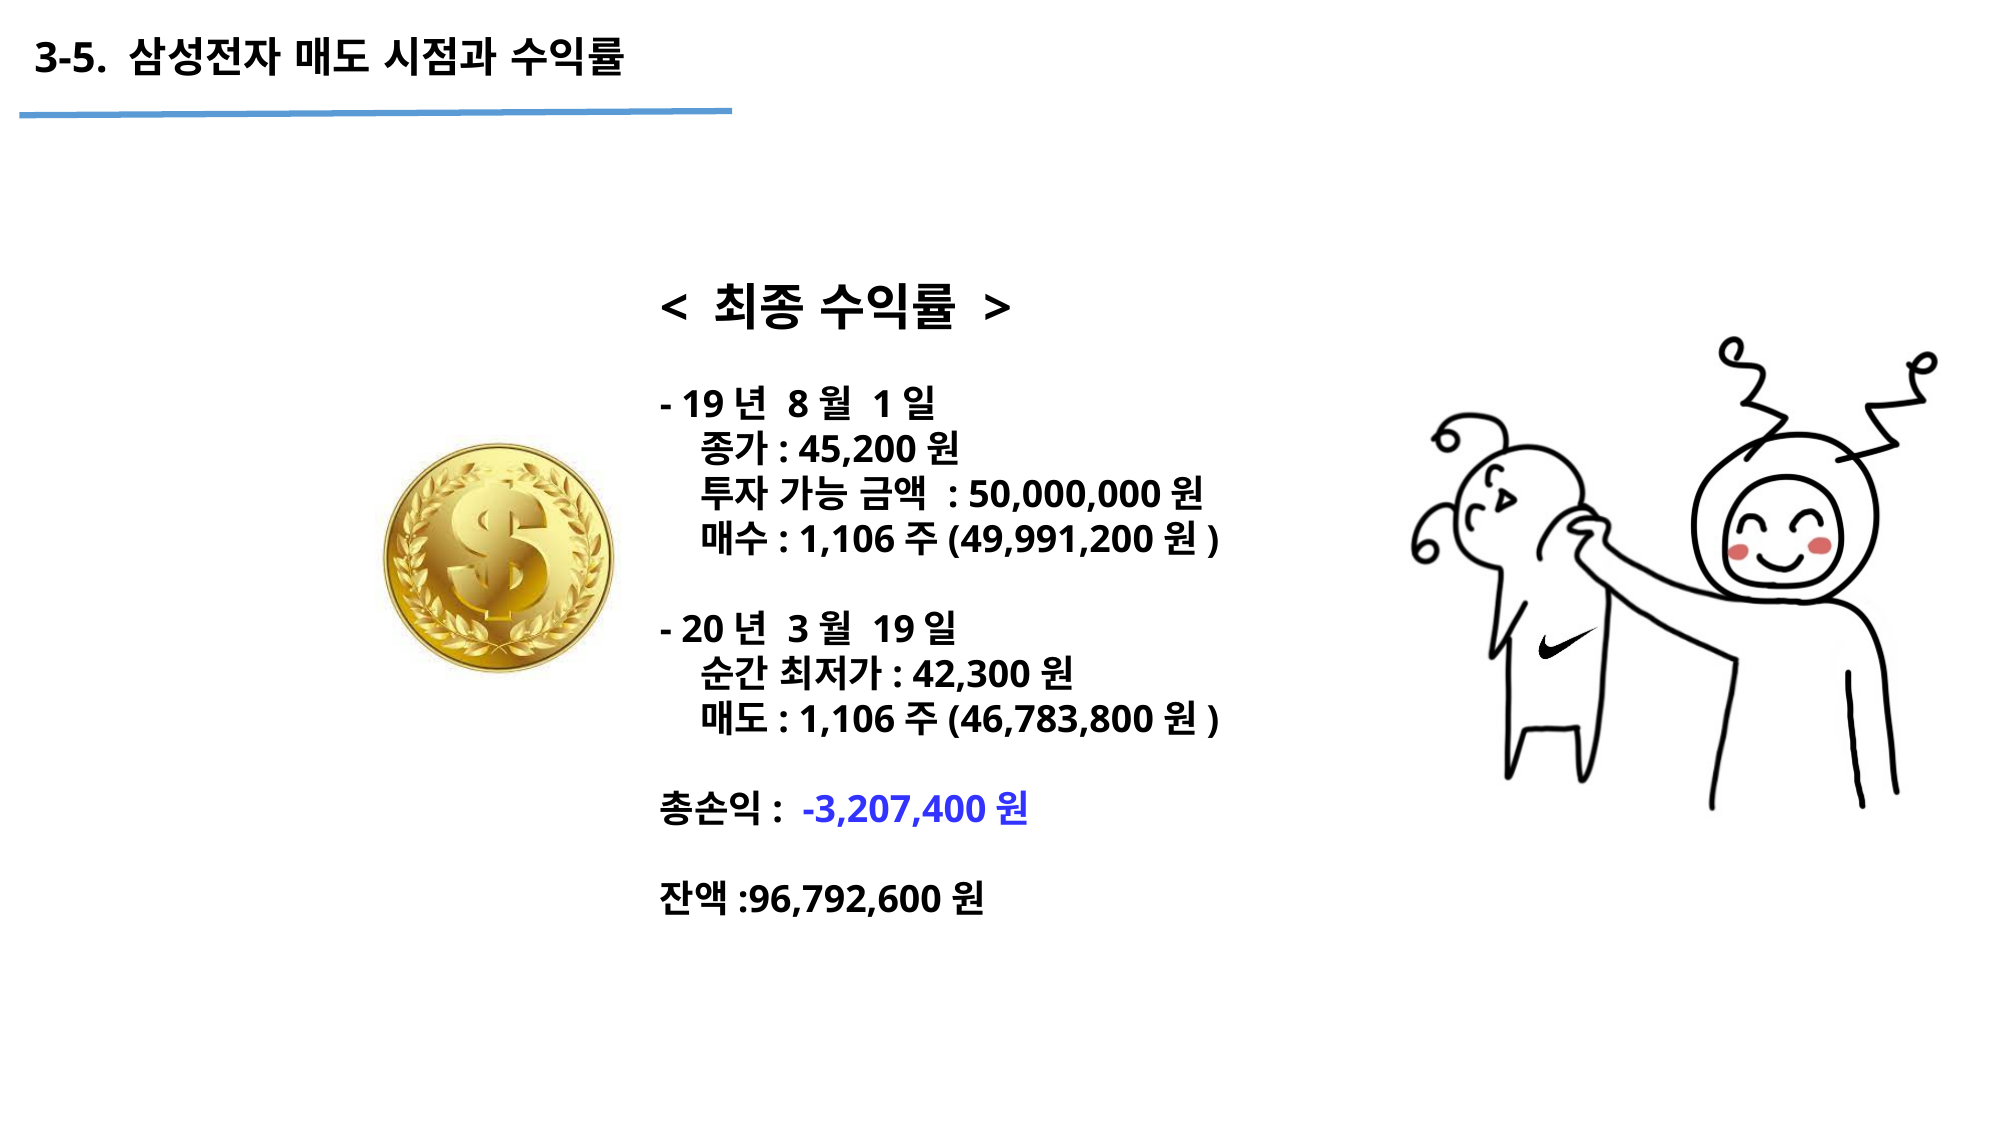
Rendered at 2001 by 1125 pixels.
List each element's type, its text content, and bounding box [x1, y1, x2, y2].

text_box < 최종 수익률 > - 19년 8월 1일 종가: 45,200원 투자 가능 금액 : 50,000,000원 매수: 1,106주(49,991,200원) - 20년 3월 19일 순간 최저가: 42,300원 매도: 1,106주(46,783,800원) 총손익: -3,207,400원 잔액:‭96,792,600원 [645, 268, 1488, 1018]
text_box 3-5. 삼성전자 매도 시점과 수익률 [19, 0, 907, 125]
picture [375, 435, 622, 680]
picture [1376, 279, 2000, 846]
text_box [19, 111, 733, 116]
